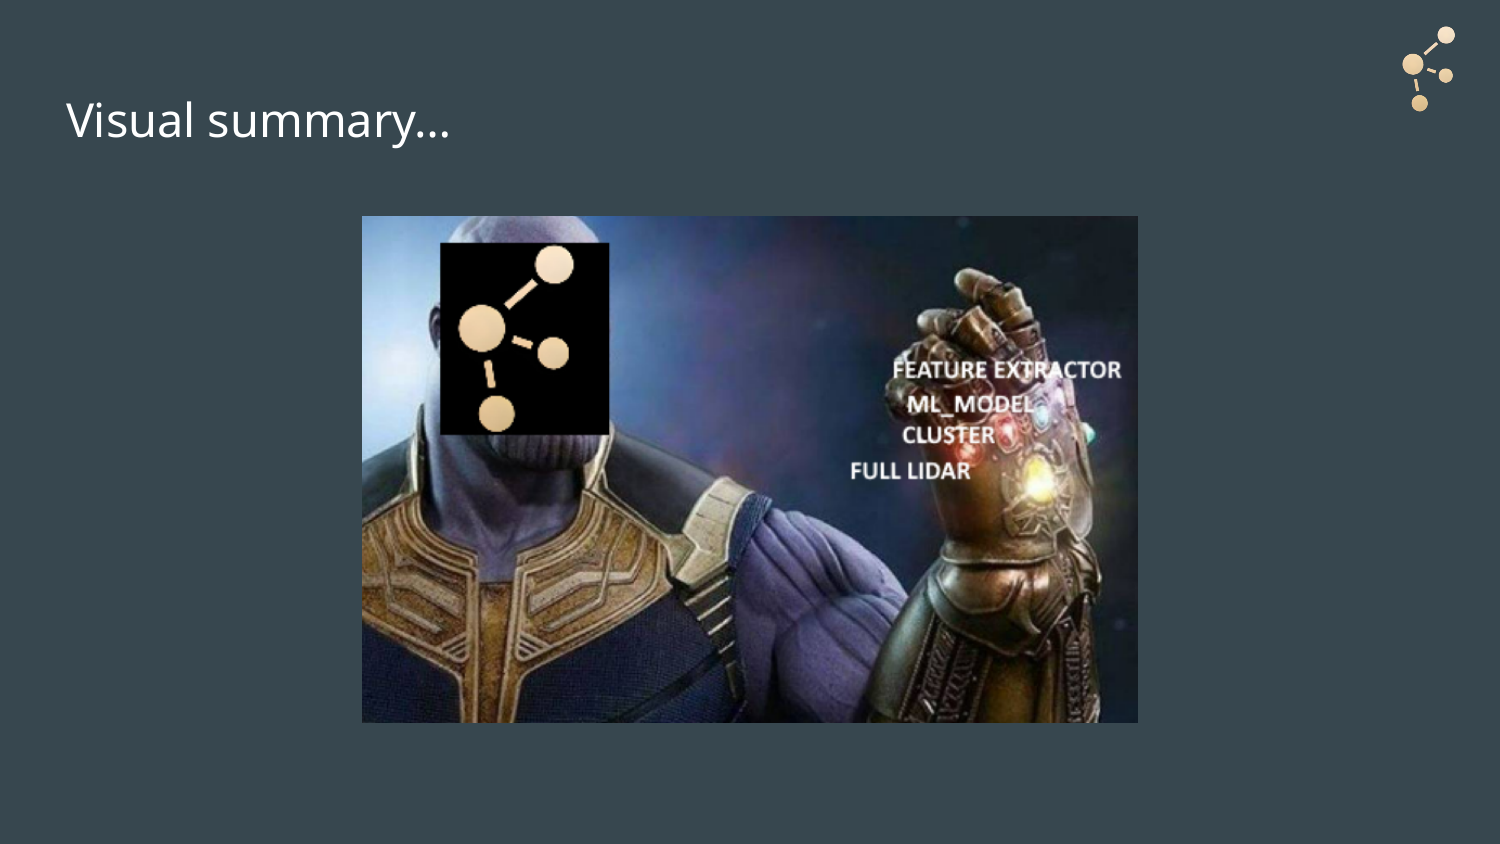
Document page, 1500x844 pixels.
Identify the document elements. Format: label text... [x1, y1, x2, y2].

title Visual summary… [51, 72, 1449, 167]
picture [1389, 24, 1476, 116]
picture [362, 216, 1138, 723]
